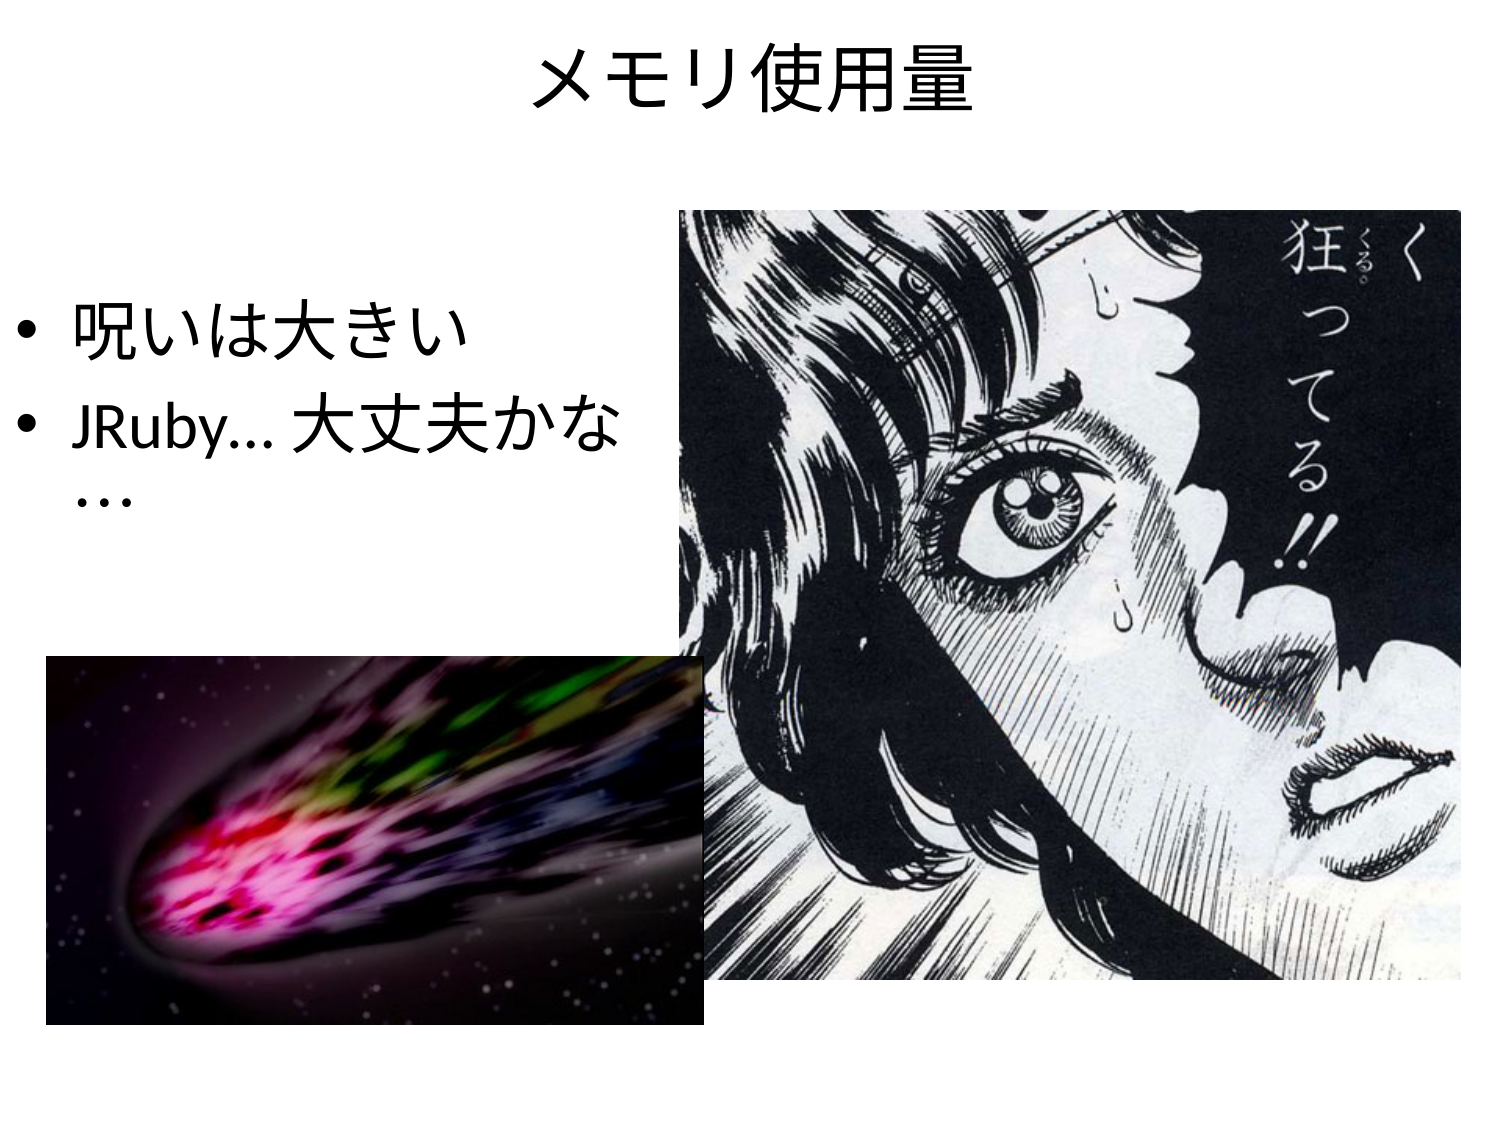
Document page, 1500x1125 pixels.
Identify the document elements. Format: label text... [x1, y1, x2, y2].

picture [679, 210, 1462, 981]
title メモリ使用量 [75, 23, 1425, 129]
picture [46, 655, 704, 1026]
list 呪いは大きい JRuby…大丈夫かな… [0, 281, 672, 1032]
